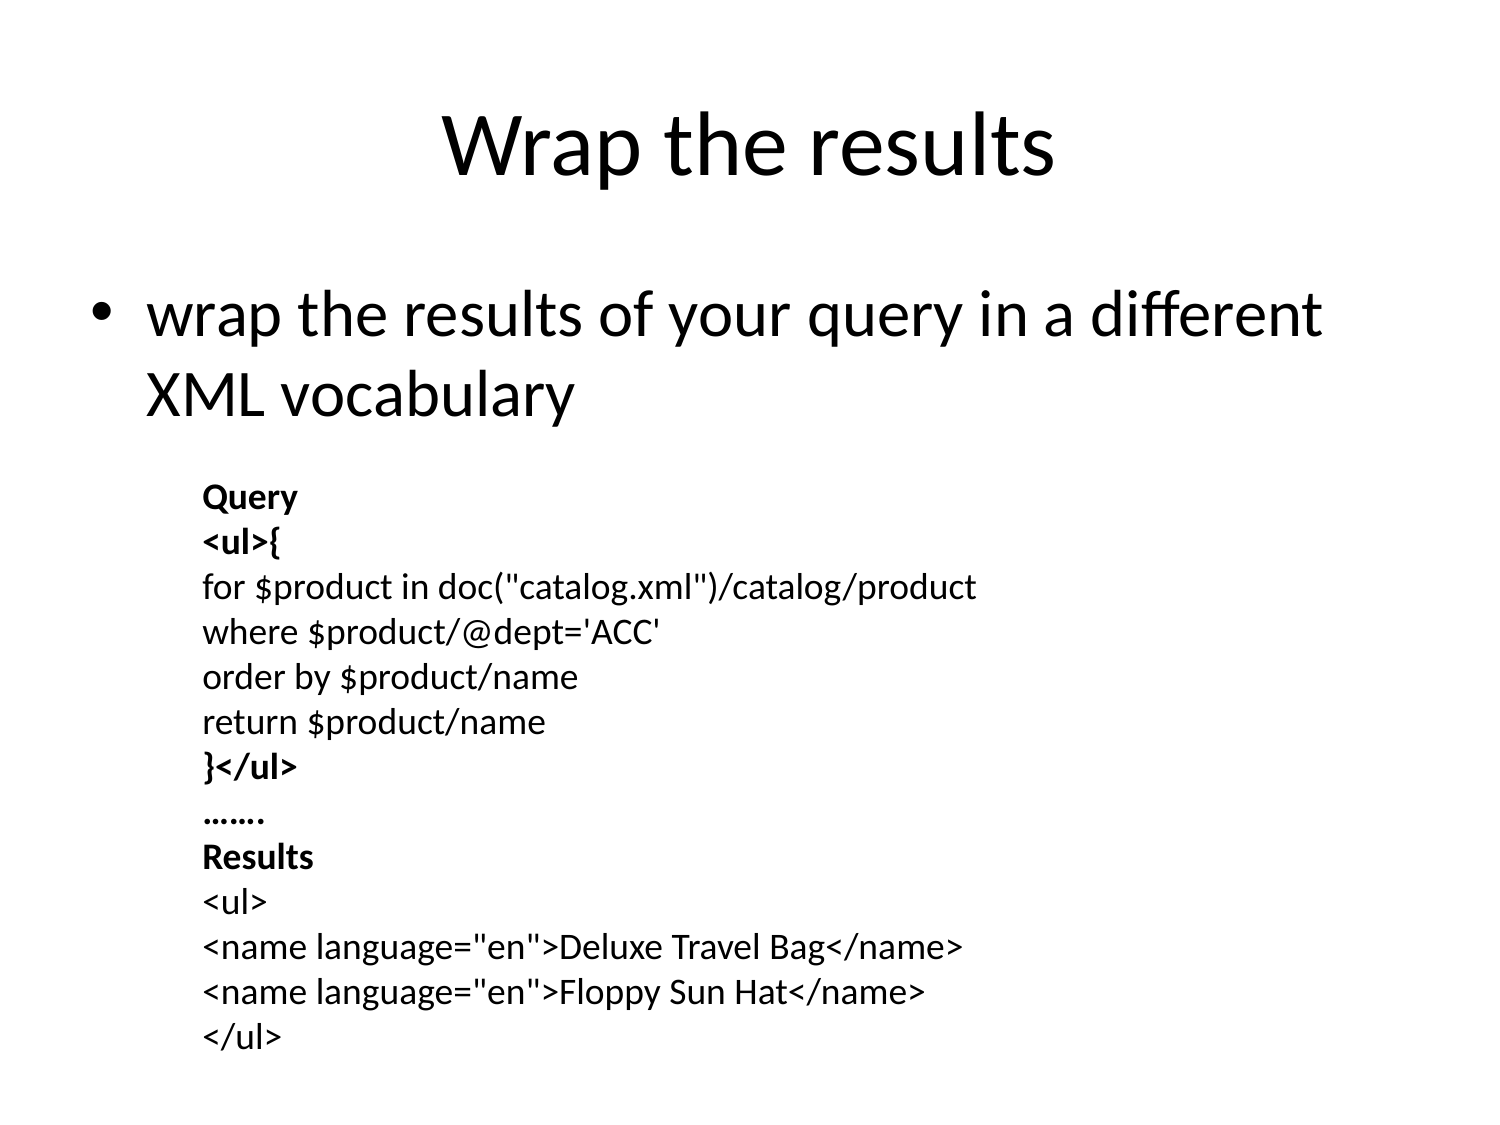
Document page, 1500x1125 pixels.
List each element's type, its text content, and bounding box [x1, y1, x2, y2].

text_box Query <ul>{ for $product in doc("catalog.xml")/catalog/product where $product/@dept='ACC' order by $product/name return $product/name }</ul> ……. Results <ul> <name language="en">Deluxe Travel Bag</name> <name language="en">Floppy Sun Hat</name> </ul> [187, 464, 1288, 1065]
title Wrap the results [75, 45, 1425, 233]
list wrap the results of your query in a different XML vocabulary [75, 262, 1425, 1005]
